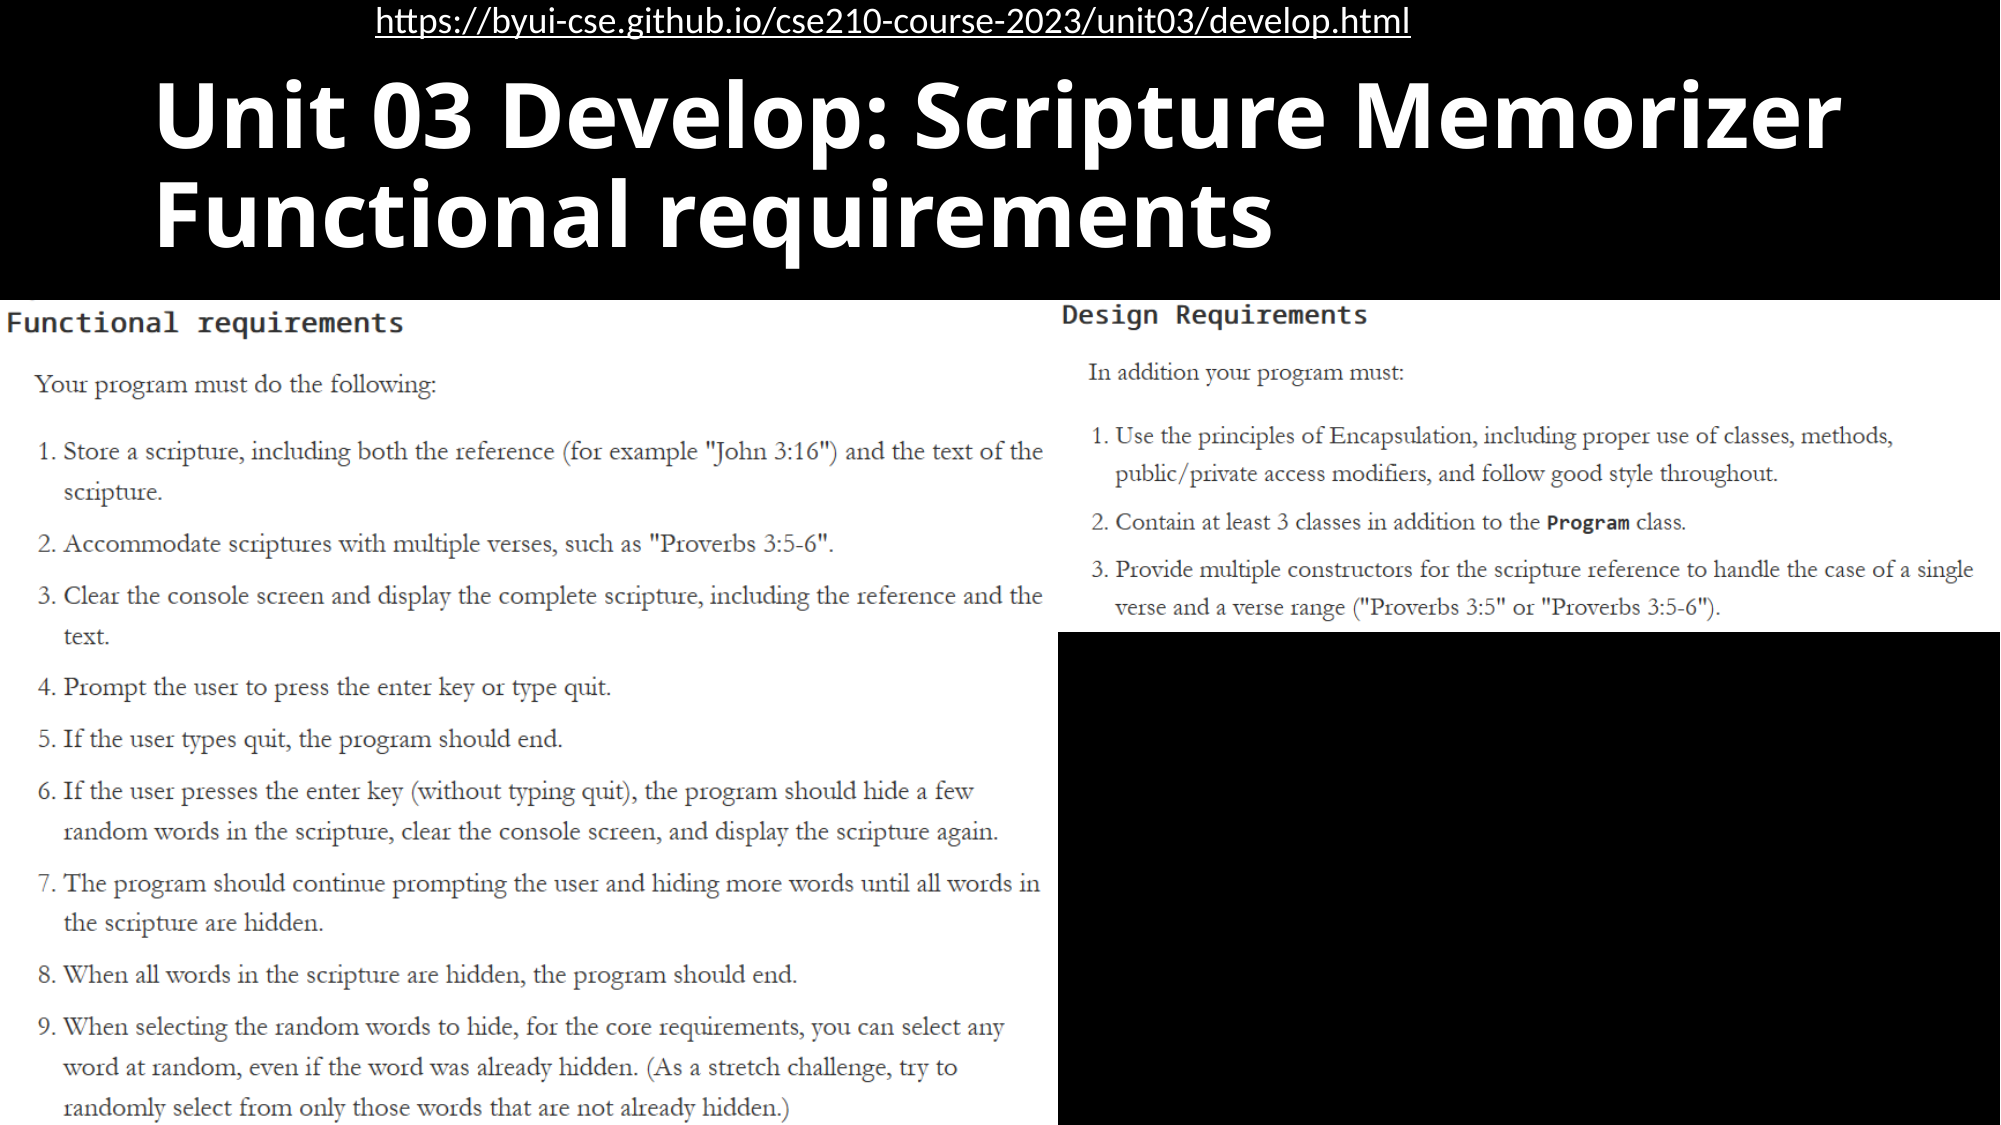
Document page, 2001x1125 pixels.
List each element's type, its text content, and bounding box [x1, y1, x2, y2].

text_box https://byui-cse.github.io/cse210-course-2023/unit03/develop.html [360, 0, 1479, 48]
title Unit 03 Develop: Scripture Memorizer Functional requirements [137, 59, 1863, 278]
picture [0, 300, 2000, 1125]
